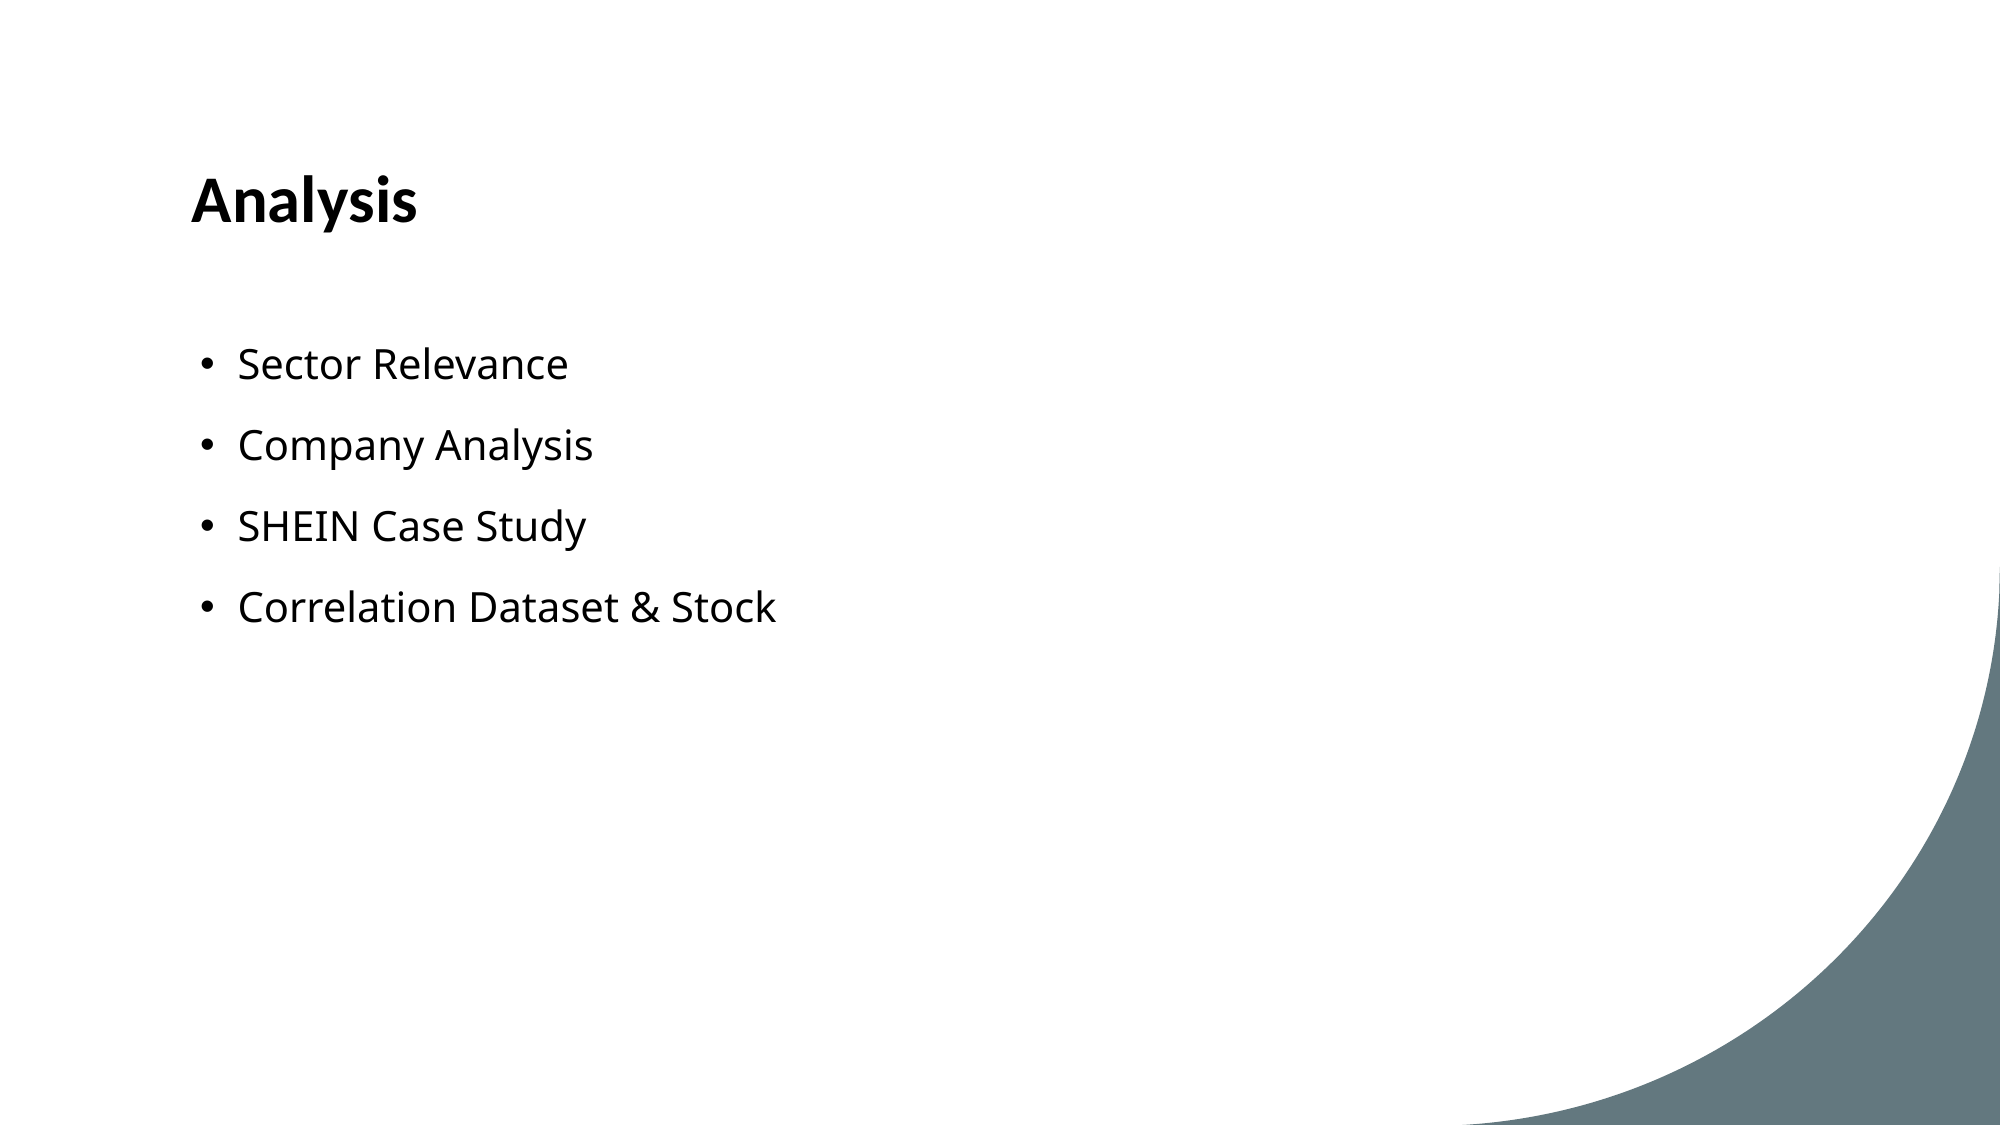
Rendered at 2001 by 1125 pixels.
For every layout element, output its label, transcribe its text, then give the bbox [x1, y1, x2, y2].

title Analysis [176, 118, 1796, 244]
list Sector Relevance Company Analysis SHEIN Case Study Correlation Dataset & Stock [185, 320, 1809, 975]
